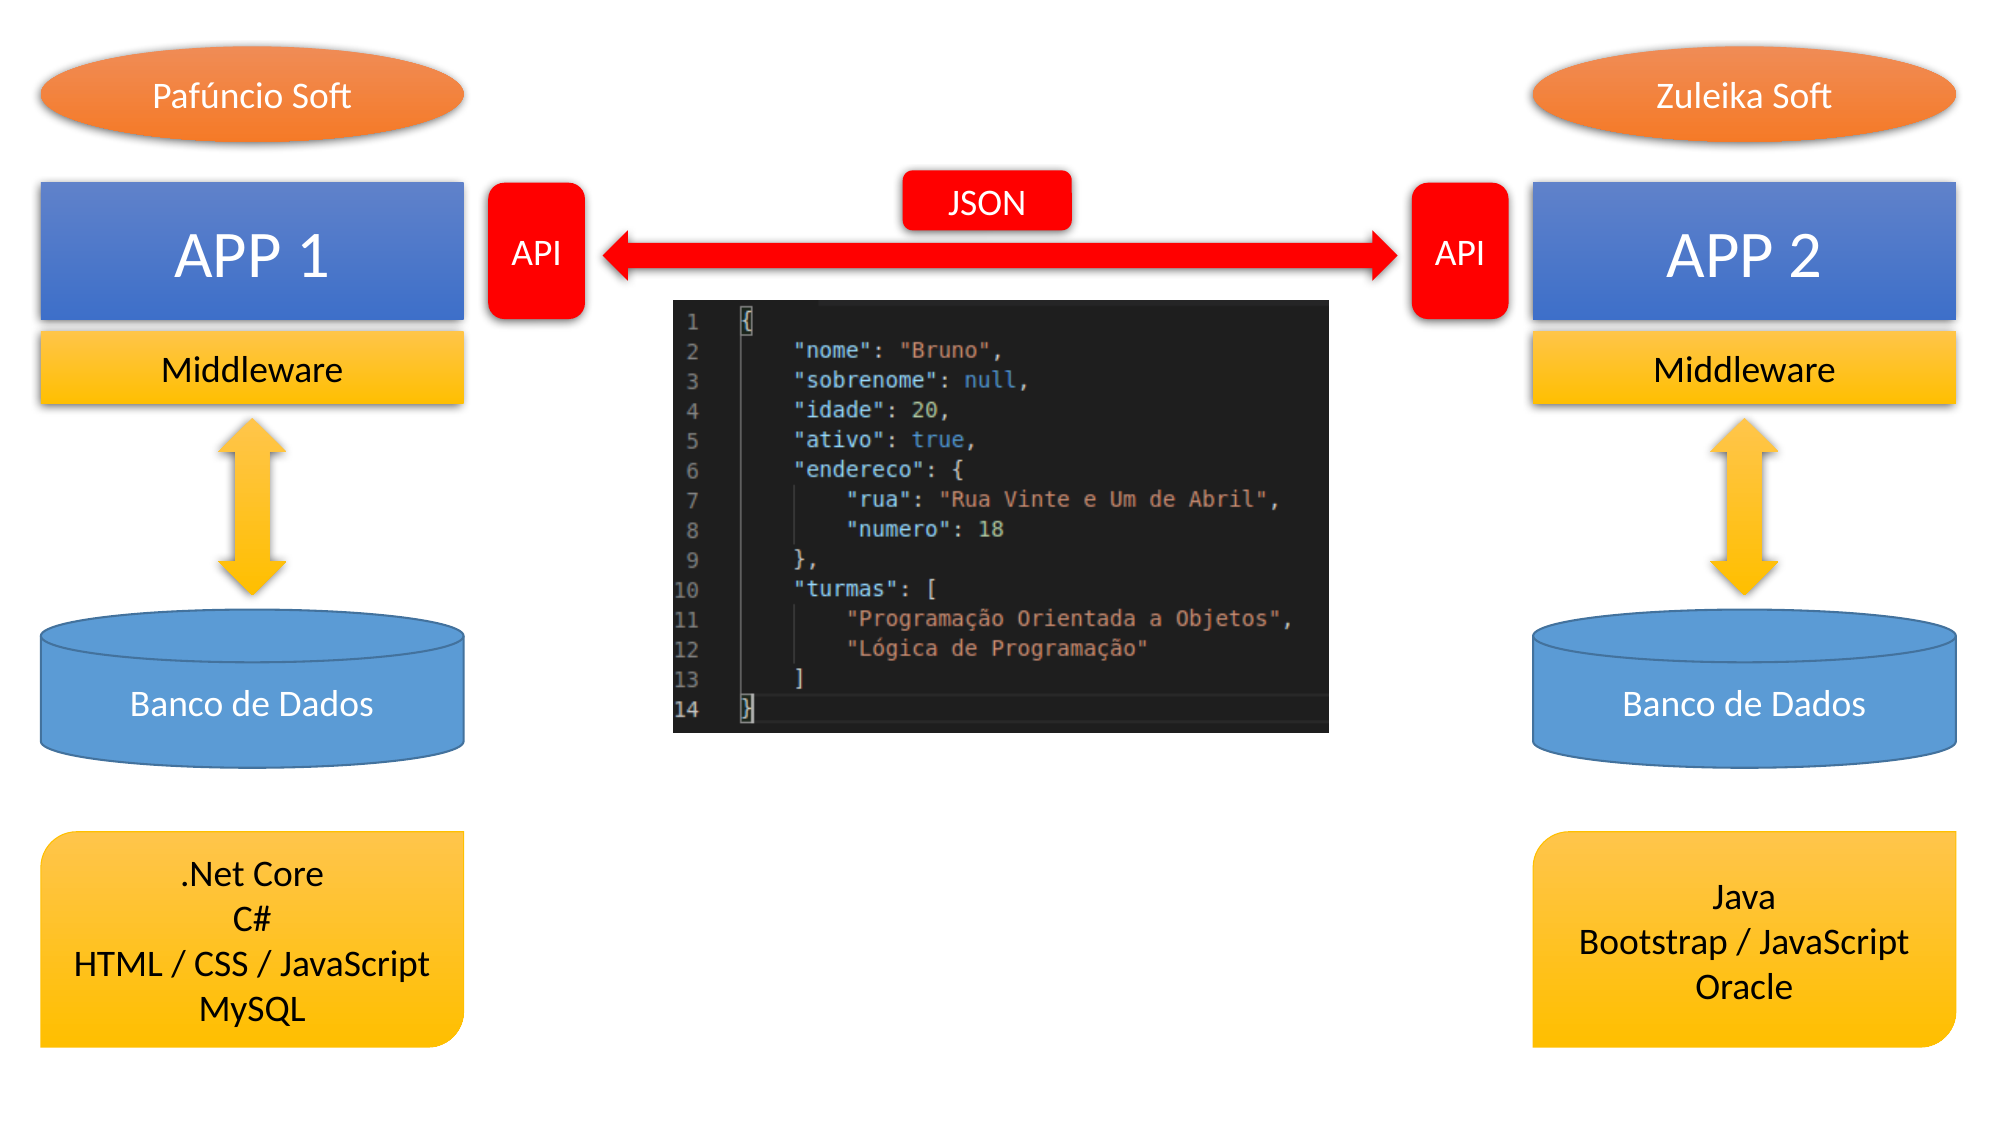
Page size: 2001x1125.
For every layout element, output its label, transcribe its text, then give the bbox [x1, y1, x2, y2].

text_box .Net Core C# HTML / CSS / JavaScript MySQL [40, 831, 465, 1048]
text_box [1710, 417, 1779, 596]
text_box Banco de Dados [39, 608, 465, 769]
text_box Java Bootstrap / JavaScript Oracle [1532, 831, 1957, 1048]
text_box Middleware [1533, 331, 1956, 404]
text_box Middleware [40, 331, 464, 404]
text_box API [1411, 182, 1509, 320]
text_box API [488, 182, 586, 320]
text_box [218, 417, 287, 596]
text_box Pafúncio Soft [40, 46, 464, 142]
text_box Banco de Dados [1532, 608, 1957, 769]
text_box [602, 230, 1398, 281]
picture [673, 300, 1329, 733]
text_box APP 1 [40, 182, 464, 320]
text_box Zuleika Soft [1533, 46, 1956, 142]
text_box JSON [902, 170, 1072, 231]
text_box APP 2 [1533, 182, 1956, 320]
